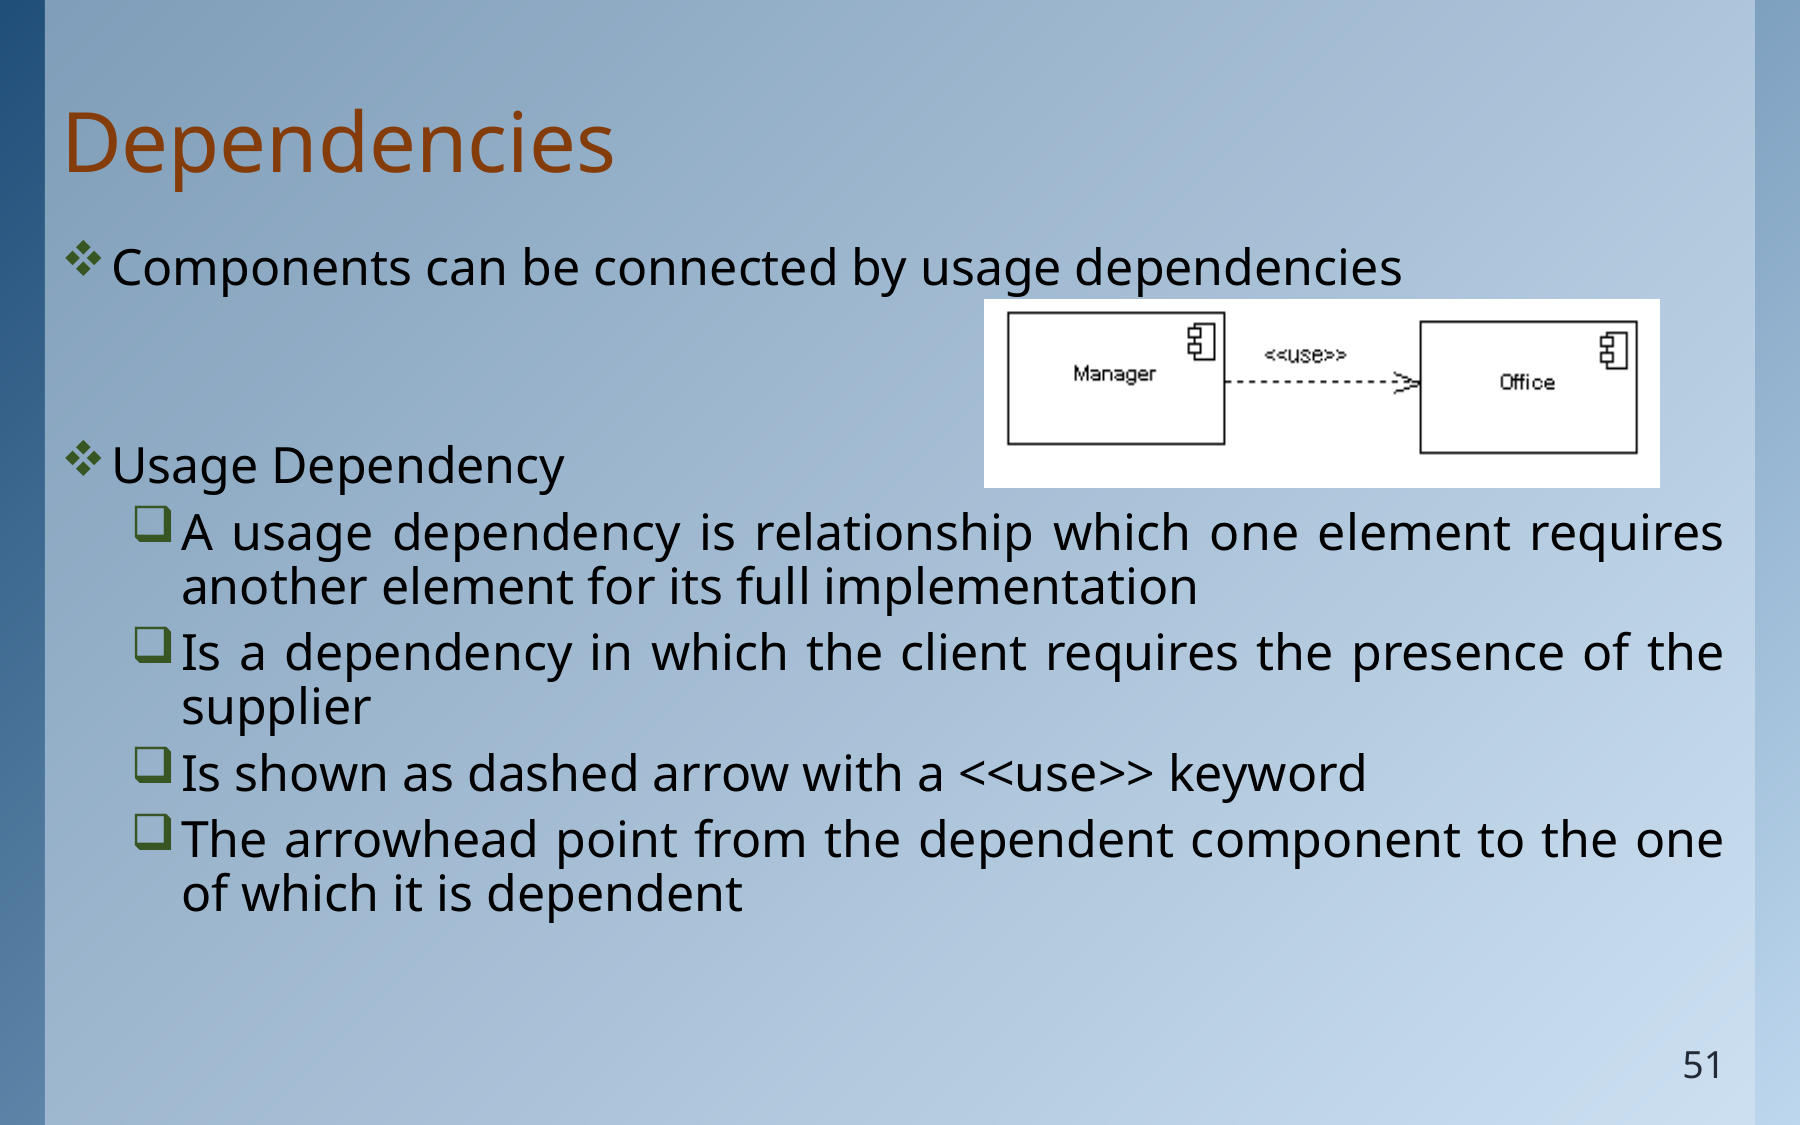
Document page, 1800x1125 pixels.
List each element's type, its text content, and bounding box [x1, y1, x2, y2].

list Components can be connected by usage dependencies Usage Dependency A usage dependency is relationship which one element requires another element for its full implementation Is a dependency in which the client requires the presence of the supplier Is shown as dashed arrow with a <<use>> keyword The arrowhead point from the dependent component to the one of which it is dependent [40, 224, 1746, 1025]
title Dependencies [40, 12, 1746, 200]
slide_number 51 [1581, 1050, 1746, 1103]
picture [984, 299, 1660, 488]
